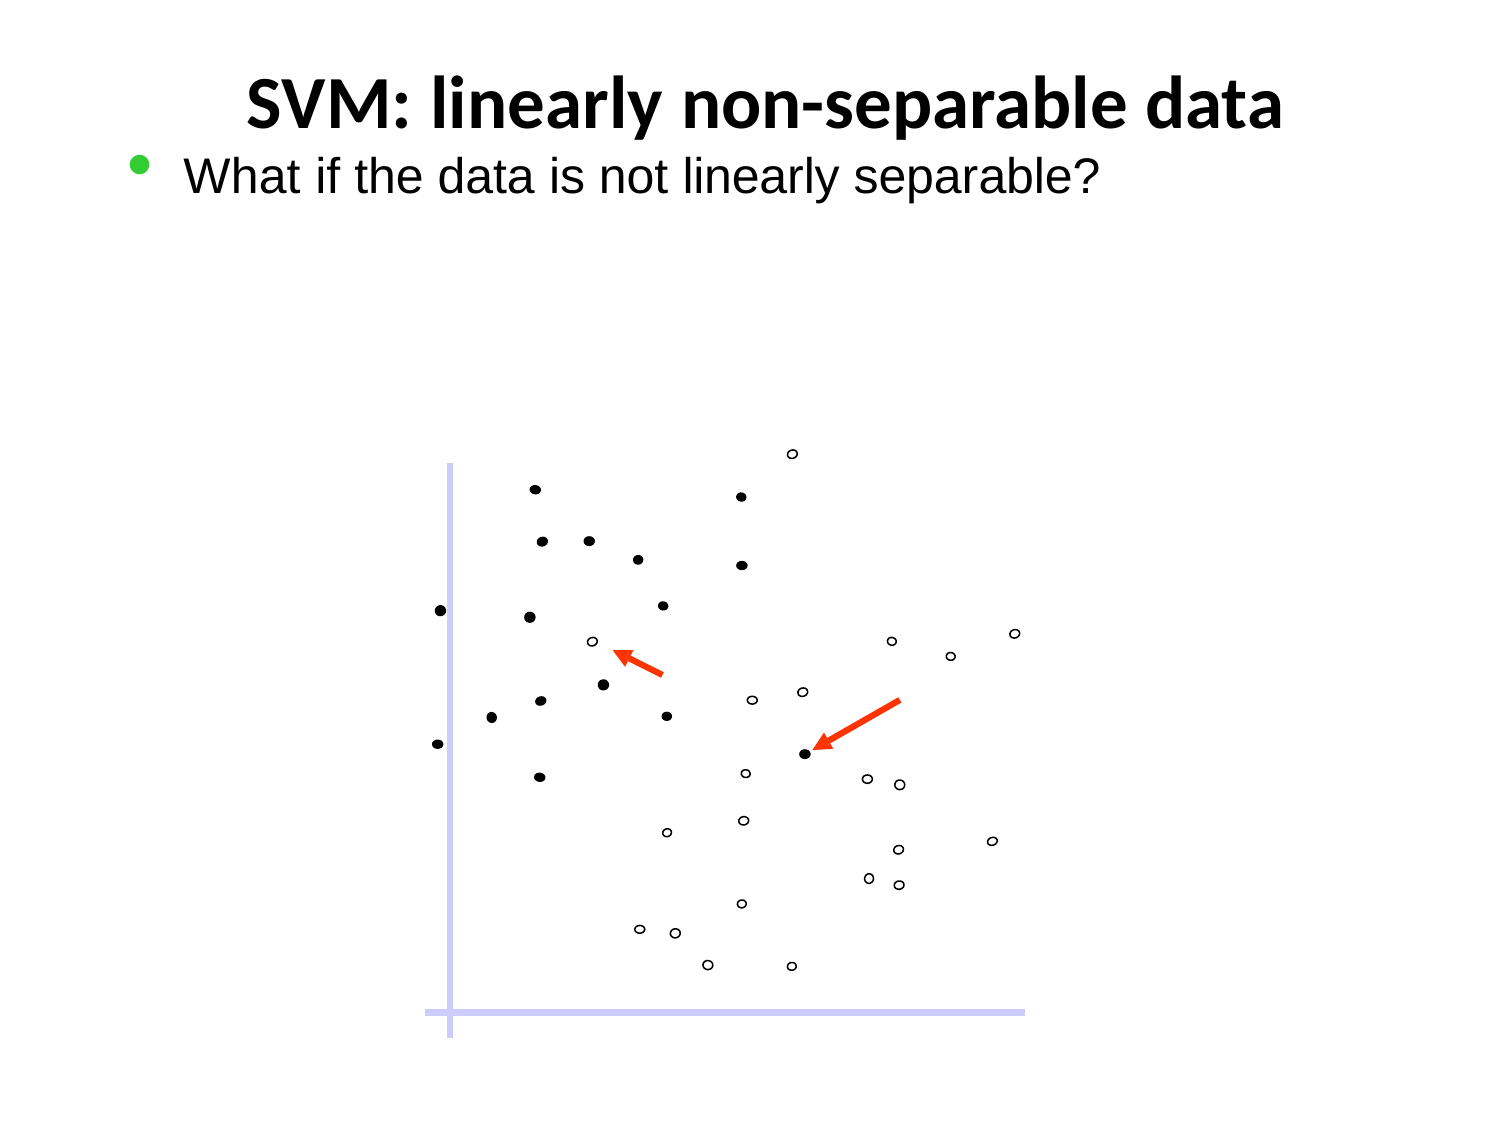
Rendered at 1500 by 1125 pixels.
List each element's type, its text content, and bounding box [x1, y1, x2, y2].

text_box [432, 740, 443, 749]
text_box [787, 962, 797, 971]
text_box [894, 881, 904, 890]
text_box [662, 712, 672, 721]
text_box [799, 750, 810, 759]
text_box [634, 925, 645, 934]
text_box [535, 696, 546, 706]
text_box [612, 650, 664, 678]
text_box [946, 652, 956, 661]
text_box [864, 873, 874, 884]
text_box [530, 485, 541, 494]
text_box [787, 449, 798, 459]
text_box [741, 769, 751, 778]
text_box [487, 712, 497, 723]
text_box [598, 680, 609, 690]
text_box [534, 773, 545, 782]
text_box [633, 555, 643, 564]
text_box [524, 612, 535, 623]
text_box [812, 697, 902, 751]
text_box [537, 537, 548, 546]
text_box [797, 687, 808, 697]
text_box [738, 816, 749, 825]
text_box [862, 774, 873, 784]
text_box [893, 845, 904, 854]
text_box [1009, 629, 1020, 639]
text_box [702, 960, 713, 970]
text_box [662, 828, 672, 837]
text_box [435, 605, 446, 616]
text_box [736, 561, 747, 570]
text_box [747, 696, 758, 705]
text_box What if the data is not linearly separable? [125, 143, 1103, 204]
title SVM: linearly non-separable data [82, 4, 1433, 193]
text_box [987, 837, 998, 846]
text_box [737, 900, 747, 908]
text_box [894, 780, 905, 790]
text_box [584, 536, 595, 546]
text_box [887, 637, 897, 646]
text_box [670, 928, 681, 938]
text_box [736, 493, 746, 501]
text_box [587, 637, 598, 646]
text_box [658, 602, 668, 610]
